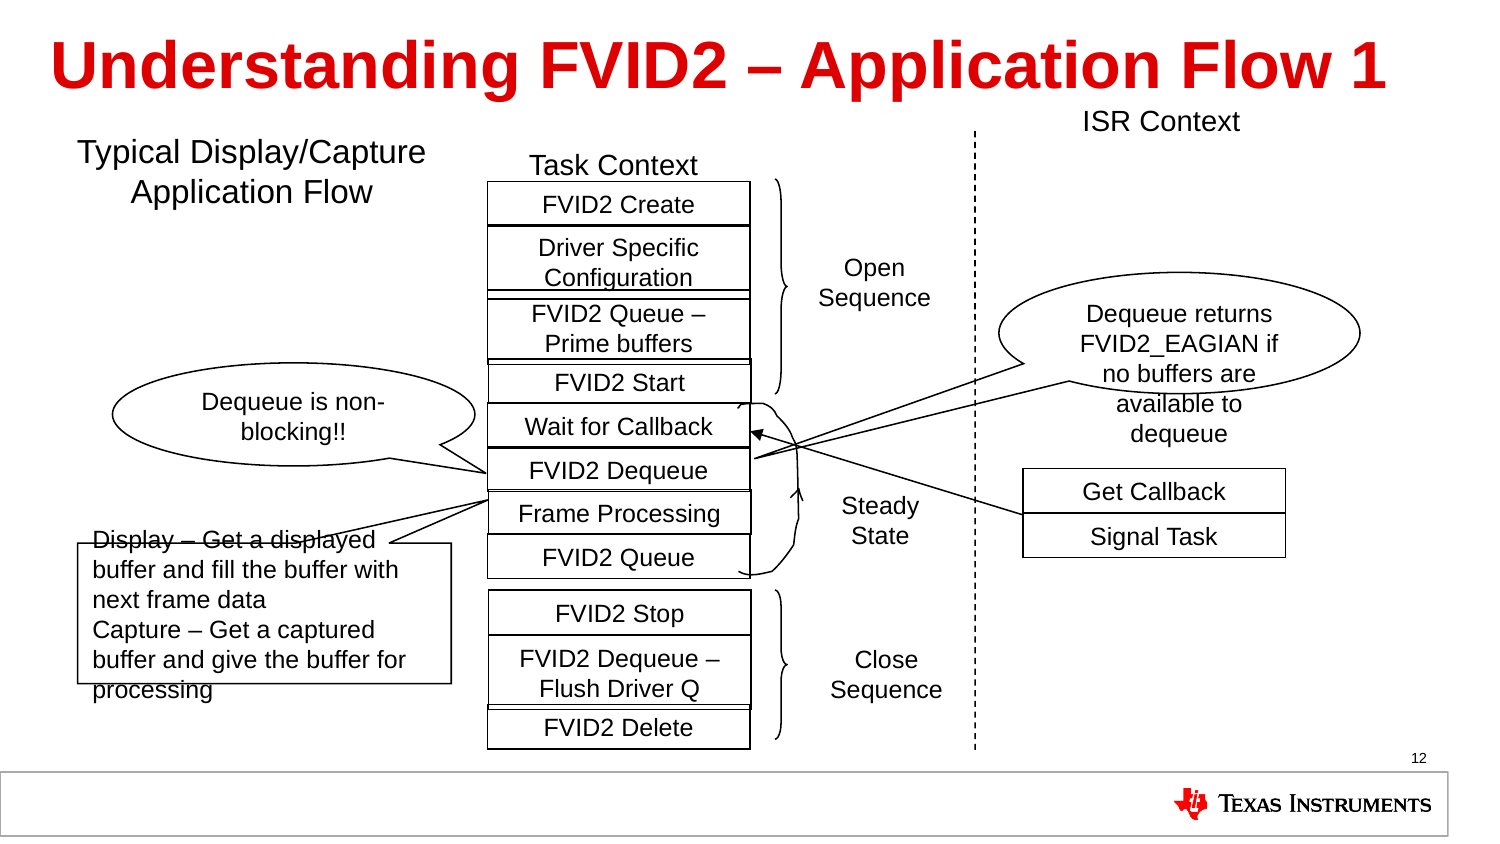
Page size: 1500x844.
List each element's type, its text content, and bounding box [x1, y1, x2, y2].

text_box Dequeue returns FVID2_EAGIAN if no buffers are available to dequeue [754, 272, 1361, 459]
text_box Typical Display/Capture Application Flow [52, 122, 452, 218]
text_box Open Sequence [800, 244, 950, 319]
text_box FVID2 Dequeue – Flush Driver Q [488, 635, 752, 710]
text_box Display – Get a displayed buffer and fill the buffer with next frame data Capture – Get a captured buffer and give the buffer for processing [77, 502, 484, 684]
text_box Close Sequence [811, 636, 962, 712]
text_box Signal Task [1022, 512, 1286, 558]
picture [1174, 788, 1431, 820]
text_box FVID2 Queue – Prime buffers [487, 299, 750, 361]
text_box FVID2 Stop [488, 590, 752, 635]
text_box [112, 362, 751, 493]
text_box FVID2 Queue [487, 533, 750, 579]
text_box Get Callback [1022, 468, 1286, 512]
text_box FVID2 Create [487, 181, 750, 224]
text_box [774, 590, 788, 740]
text_box ISR Context [1037, 95, 1286, 145]
title Understanding FVID2 – Application Flow 1 [37, 17, 1426, 119]
text_box [754, 428, 793, 445]
text_box [754, 403, 796, 444]
text_box FVID2 Start [488, 358, 752, 364]
text_box [738, 449, 799, 575]
text_box Frame Processing [488, 499, 752, 535]
text_box Task Context [488, 138, 739, 189]
text_box Driver Specific Configuration [487, 224, 750, 299]
text_box [790, 488, 803, 501]
text_box Steady State [824, 481, 937, 557]
text_box [754, 436, 791, 458]
text_box [774, 179, 788, 394]
slide_number 12 [1089, 742, 1440, 769]
text_box FVID2 Delete [487, 704, 750, 749]
